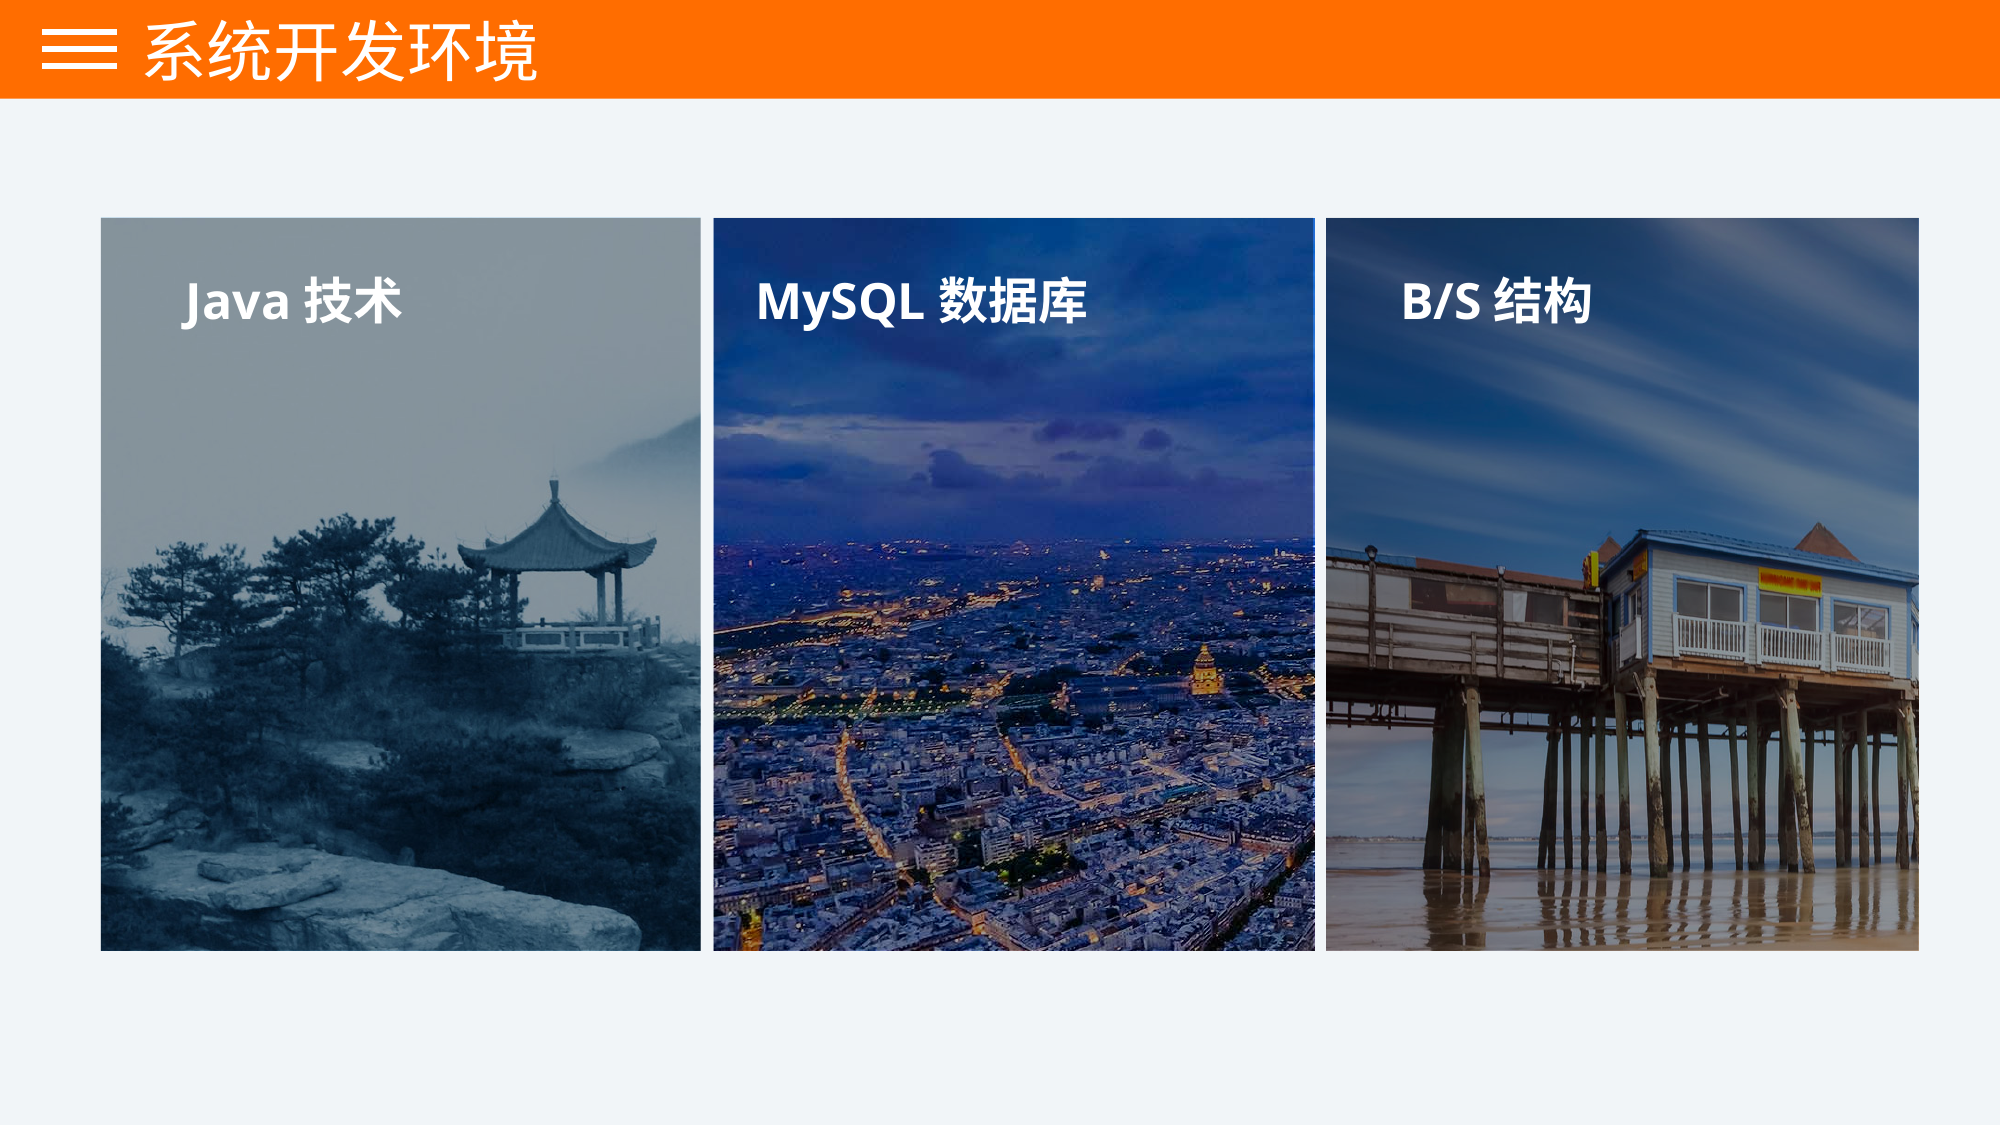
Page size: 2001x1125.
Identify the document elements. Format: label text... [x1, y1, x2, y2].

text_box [42, 32, 118, 67]
picture [100, 217, 701, 951]
text_box [0, 0, 2000, 100]
picture [713, 218, 1316, 951]
picture [1326, 218, 1919, 951]
text_box 系统开发环境 [125, 2, 835, 98]
